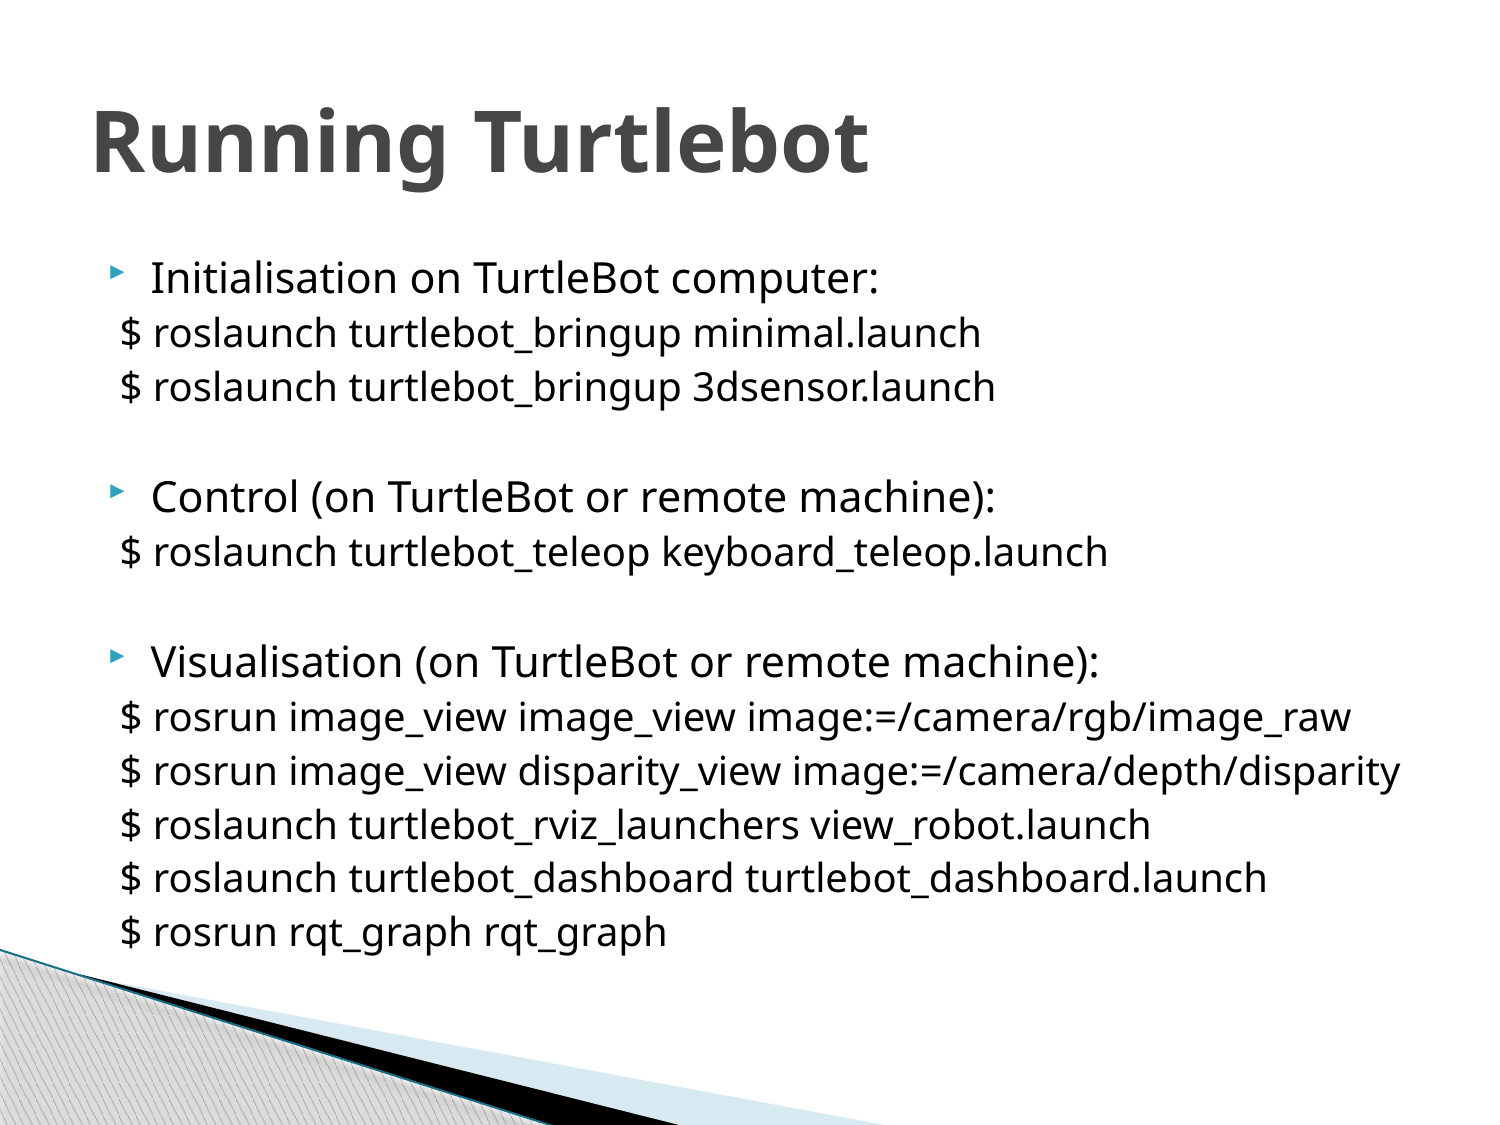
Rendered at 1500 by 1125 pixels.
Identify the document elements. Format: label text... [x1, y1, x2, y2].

list Initialisation on TurtleBot computer: $ roslaunch turtlebot_bringup minimal.launch $ roslaunch turtlebot_bringup 3dsensor.launch Control (on TurtleBot or remote machine): $ roslaunch turtlebot_teleop keyboard_teleop.launch Visualisation (on TurtleBot or remote machine): $ rosrun image_view image_view image:=/camera/rgb/image_raw $ rosrun image_view disparity_view image:=/camera/depth/disparity $ roslaunch turtlebot_rviz_launchers view_robot.launch $ roslaunch turtlebot_dashboard turtlebot_dashboard.launch $ rosrun rqt_graph rqt_graph [75, 243, 1425, 986]
title Running Turtlebot [75, 45, 1425, 233]
